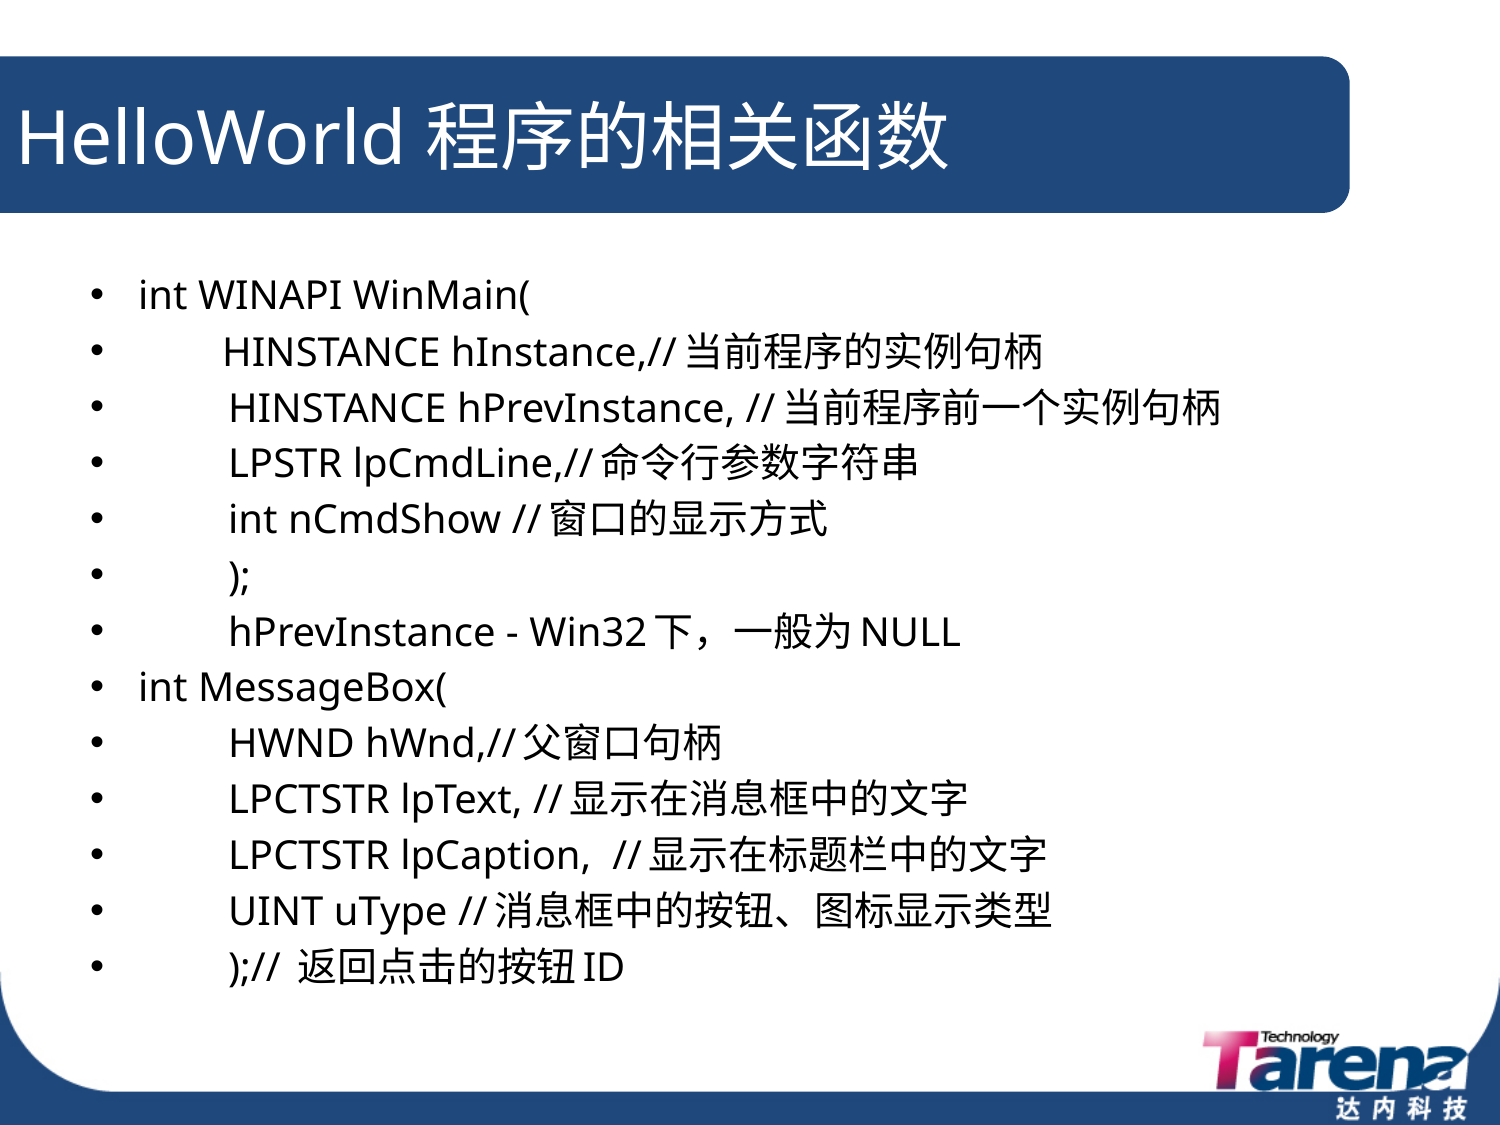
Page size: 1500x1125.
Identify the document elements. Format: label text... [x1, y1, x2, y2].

picture [0, 0, 1500, 1125]
list int WINAPI WinMain( HINSTANCE hInstance,//当前程序的实例句柄 HINSTANCE hPrevInstance, //当前程序前一个实例句柄 LPSTR lpCmdLine,//命令行参数字符串 int nCmdShow //窗口的显示方式 ); hPrevInstance - Win32下，一般为NULL int MessageBox( HWND hWnd,//父窗口句柄 LPCTSTR lpText, //显示在消息框中的文字 LPCTSTR lpCaption, //显示在标题栏中的文字 UINT uType //消息框中的按钮、图标显示类型 );// 返回点击的按钮ID [74, 262, 1426, 1006]
title HelloWorld程序的相关函数 [0, 58, 1346, 212]
